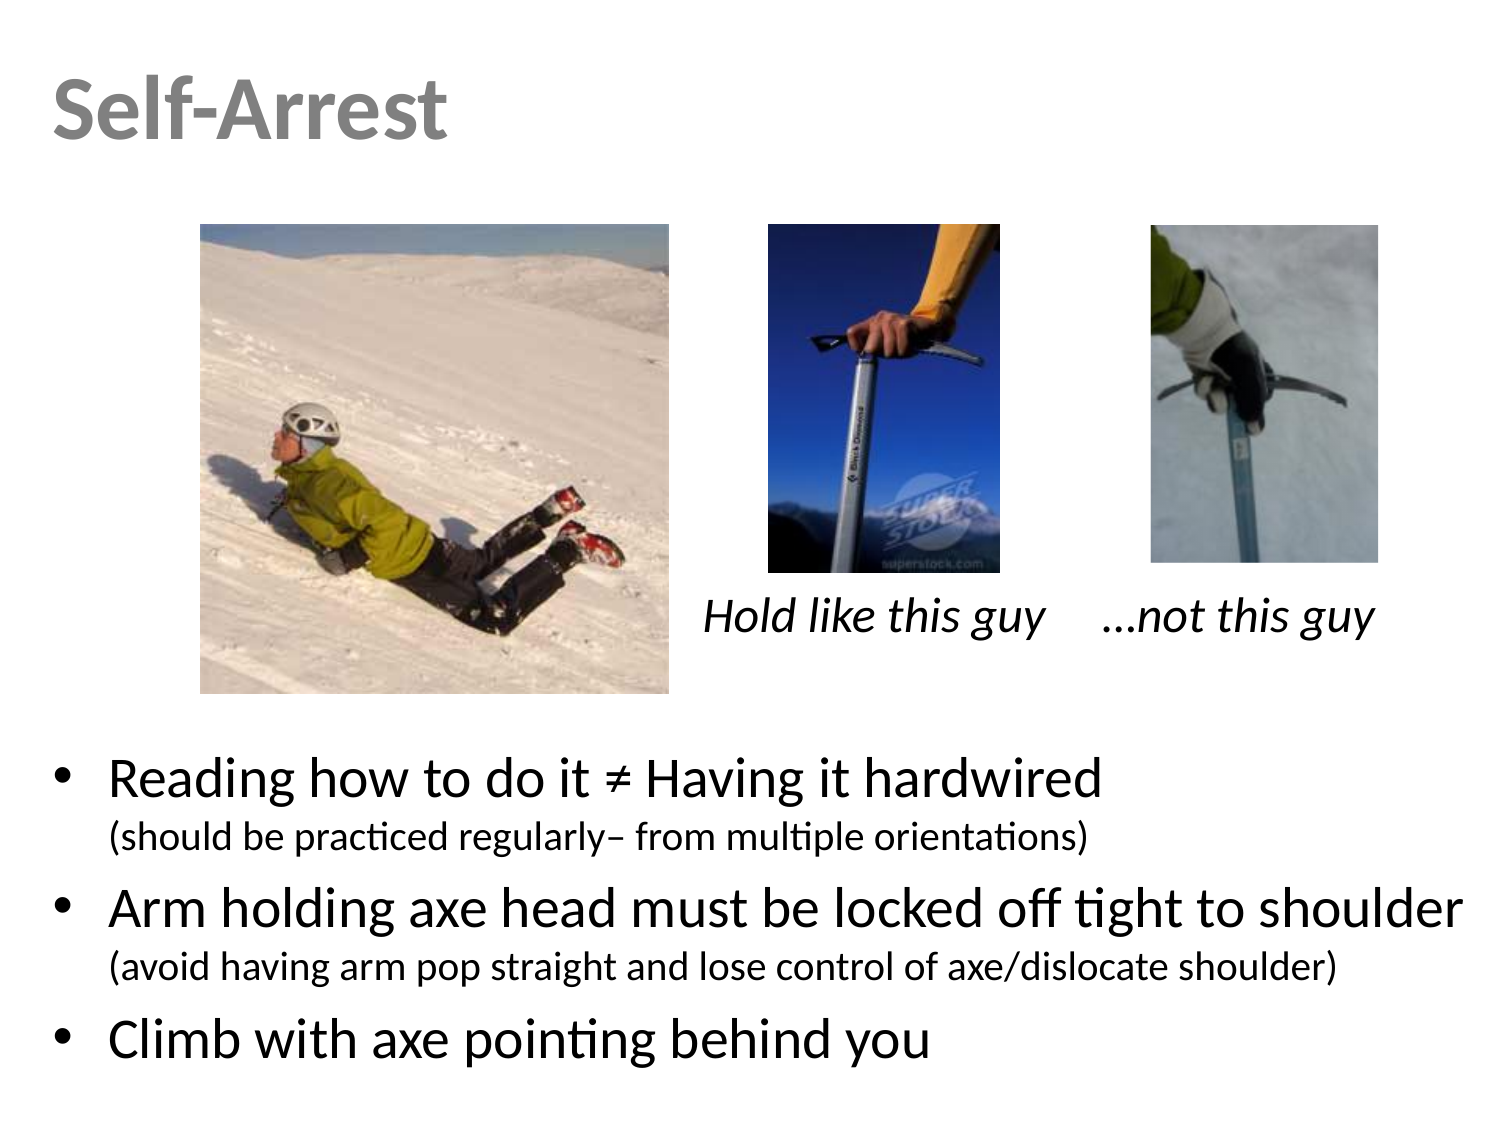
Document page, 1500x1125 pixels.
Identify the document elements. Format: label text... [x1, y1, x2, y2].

picture [1095, 225, 1434, 562]
picture [768, 224, 1001, 573]
title Self-Arrest [37, 24, 1338, 180]
text_box Hold like this guy [687, 574, 1063, 650]
text_box …not this guy [1087, 574, 1463, 650]
picture [199, 224, 669, 694]
list Reading how to do it ≠ Having it hardwired (should be practiced regularly– from multiple orientations) Arm holding axe head must be locked off tight to shoulder (avoid having arm pop straight and lose control of axe/dislocate shoulder) Climb with axe pointing behind you [37, 732, 1500, 1088]
